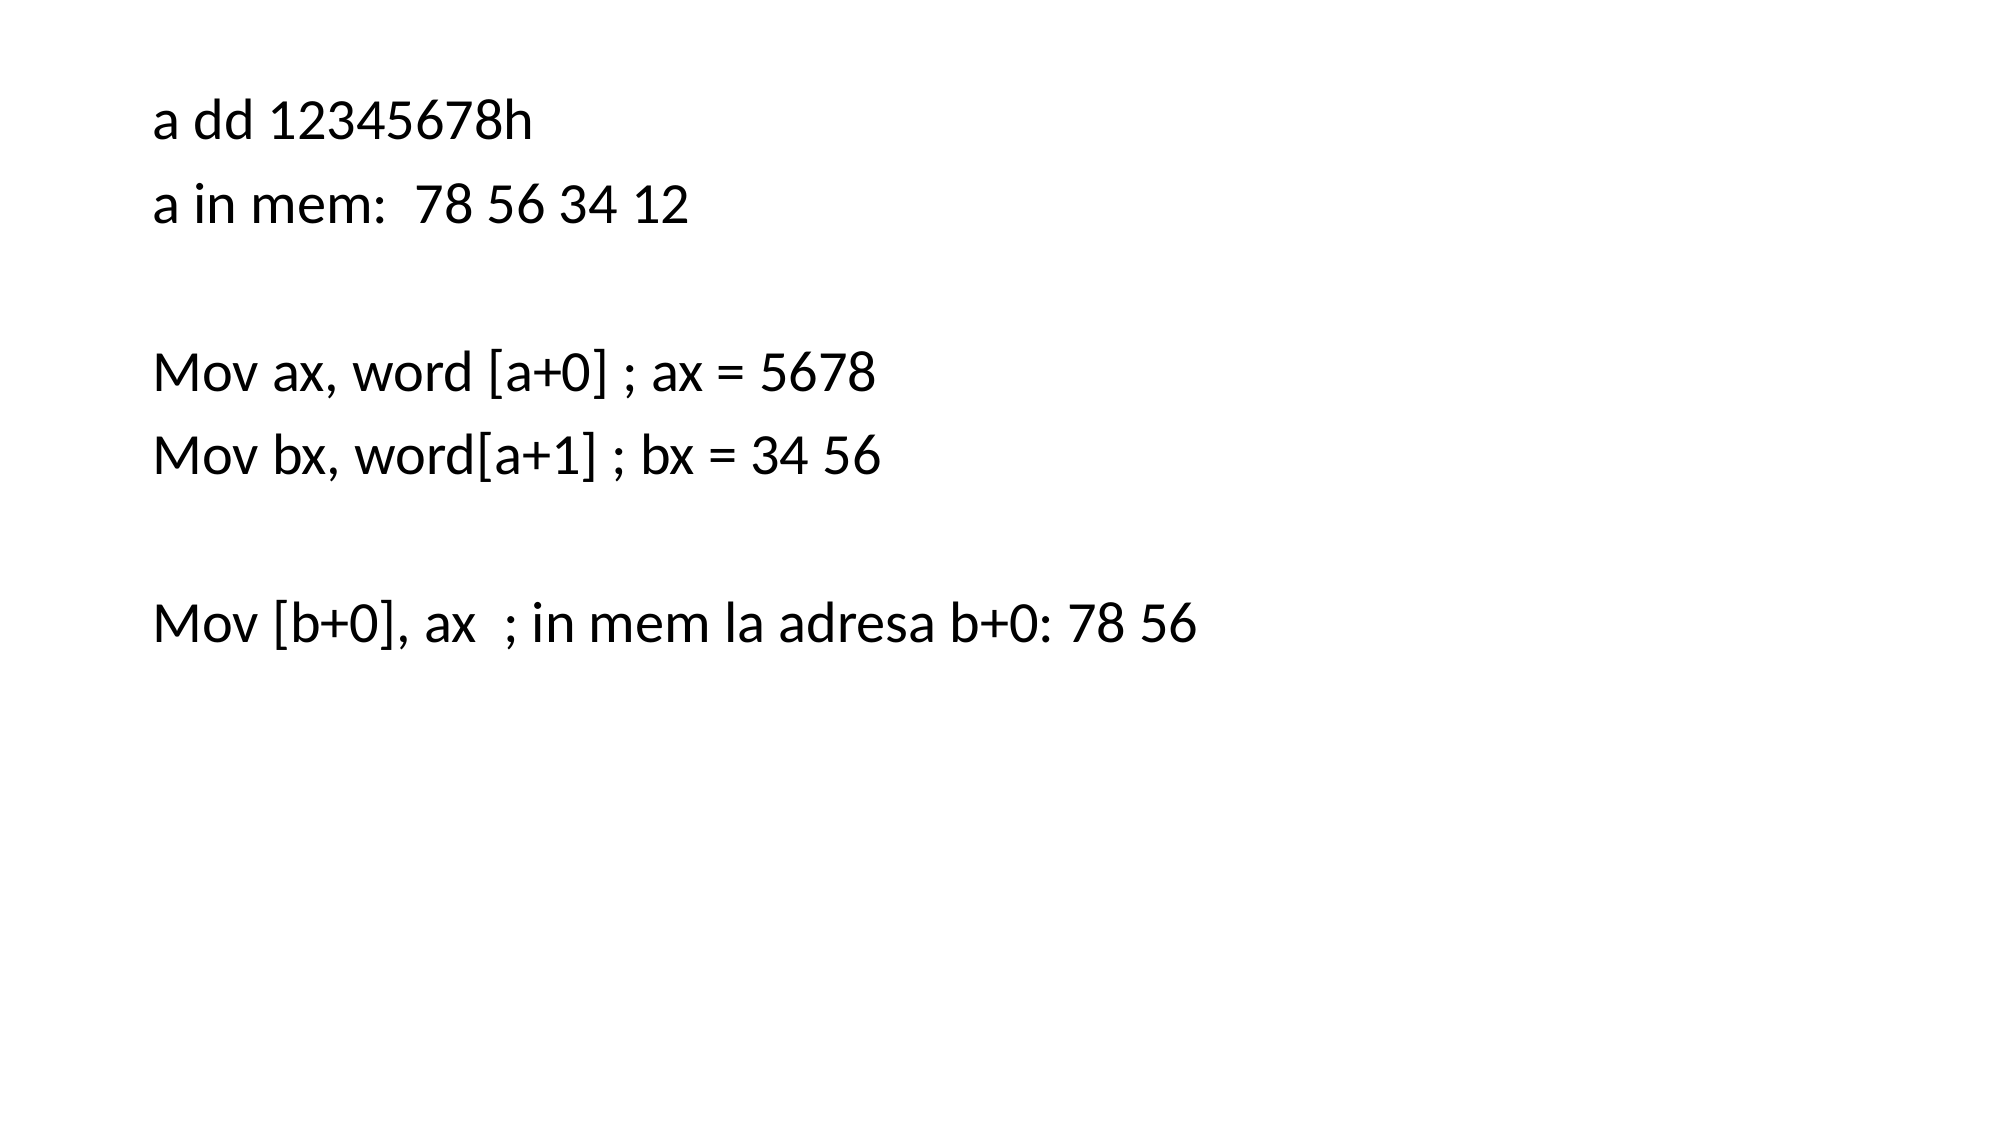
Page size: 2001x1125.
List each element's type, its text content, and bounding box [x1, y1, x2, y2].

list a dd 12345678h a in mem: 78 56 34 12 Mov ax, word [a+0] ; ax = 5678 Mov bx, word[a+1] ; bx = 34 56 Mov [b+0], ax ; in mem la adresa b+0: 78 56 [137, 81, 1863, 1014]
